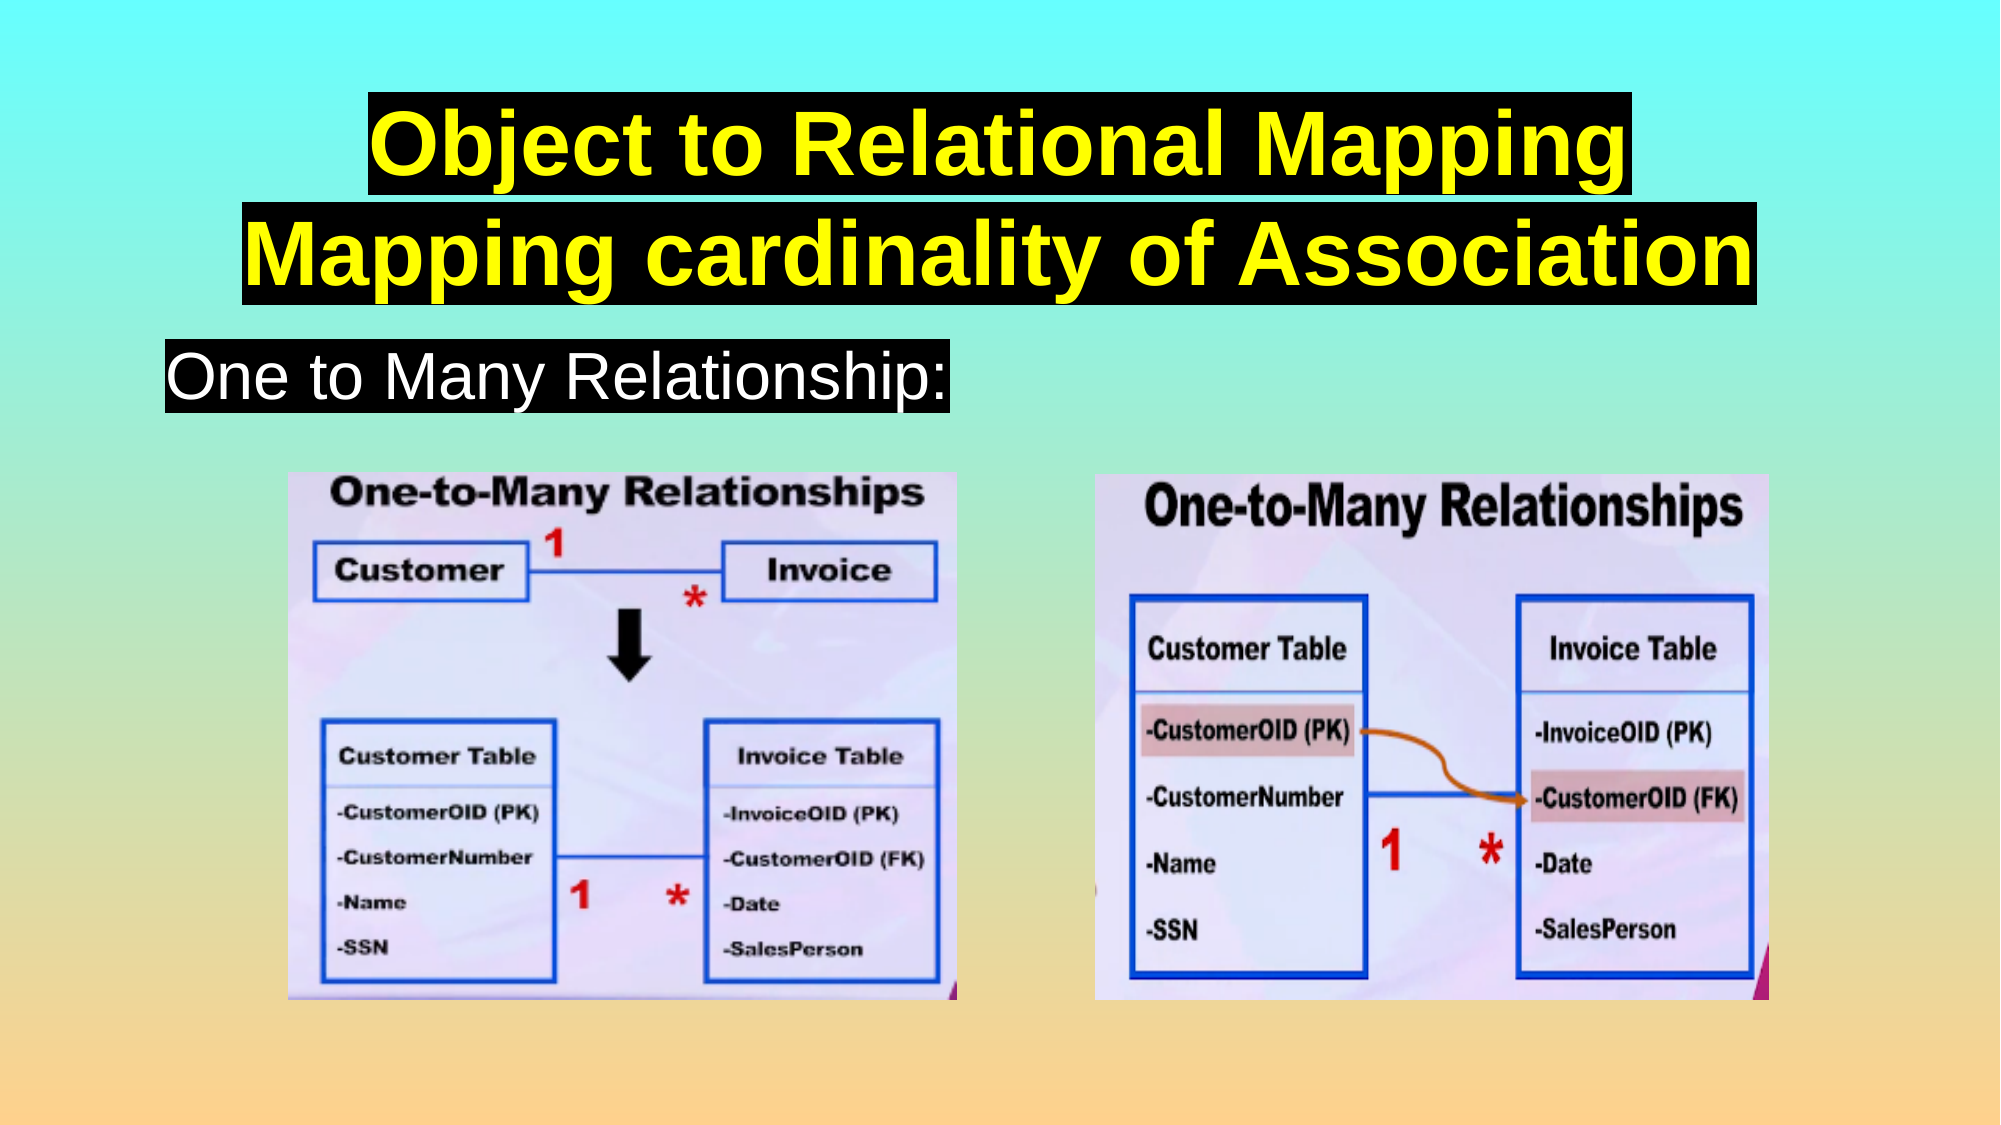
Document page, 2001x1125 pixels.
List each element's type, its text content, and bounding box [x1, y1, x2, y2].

list One to Many Relationship: [150, 324, 1850, 1000]
picture [1095, 474, 1769, 1000]
title Object to Relational Mapping Mapping cardinality of Association [150, 99, 1850, 288]
picture [288, 472, 957, 1000]
